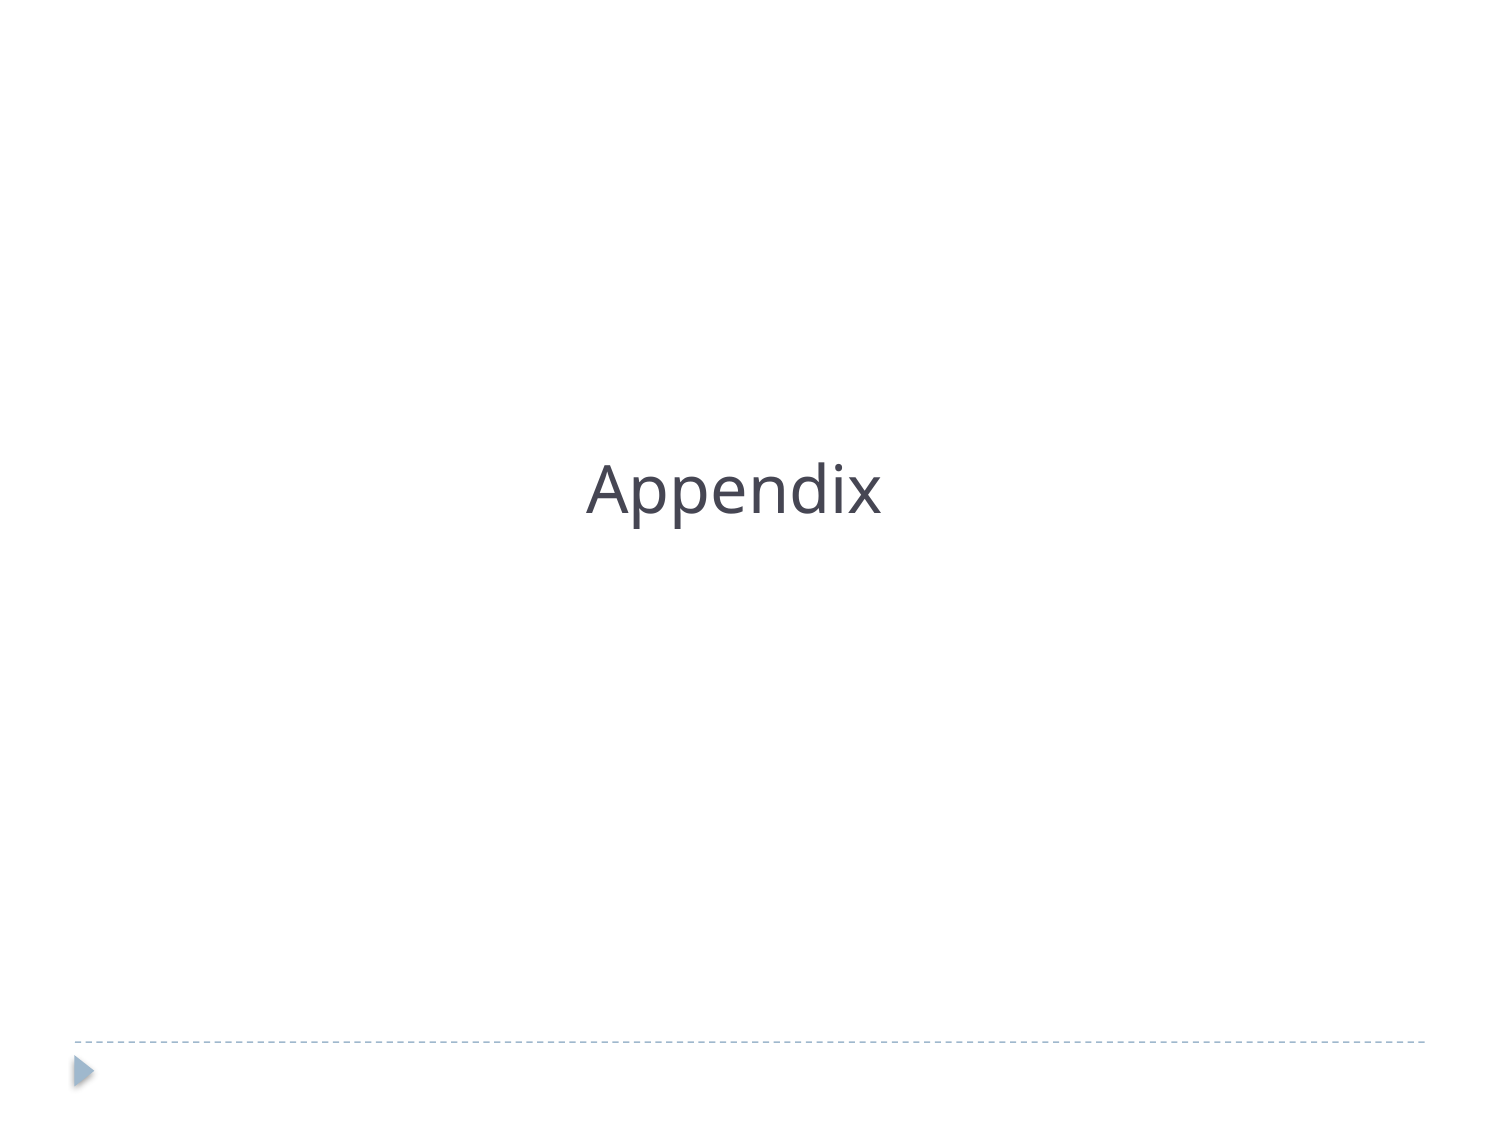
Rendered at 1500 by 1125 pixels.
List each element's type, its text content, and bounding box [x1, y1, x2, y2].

text_box Appendix [59, 439, 1410, 590]
